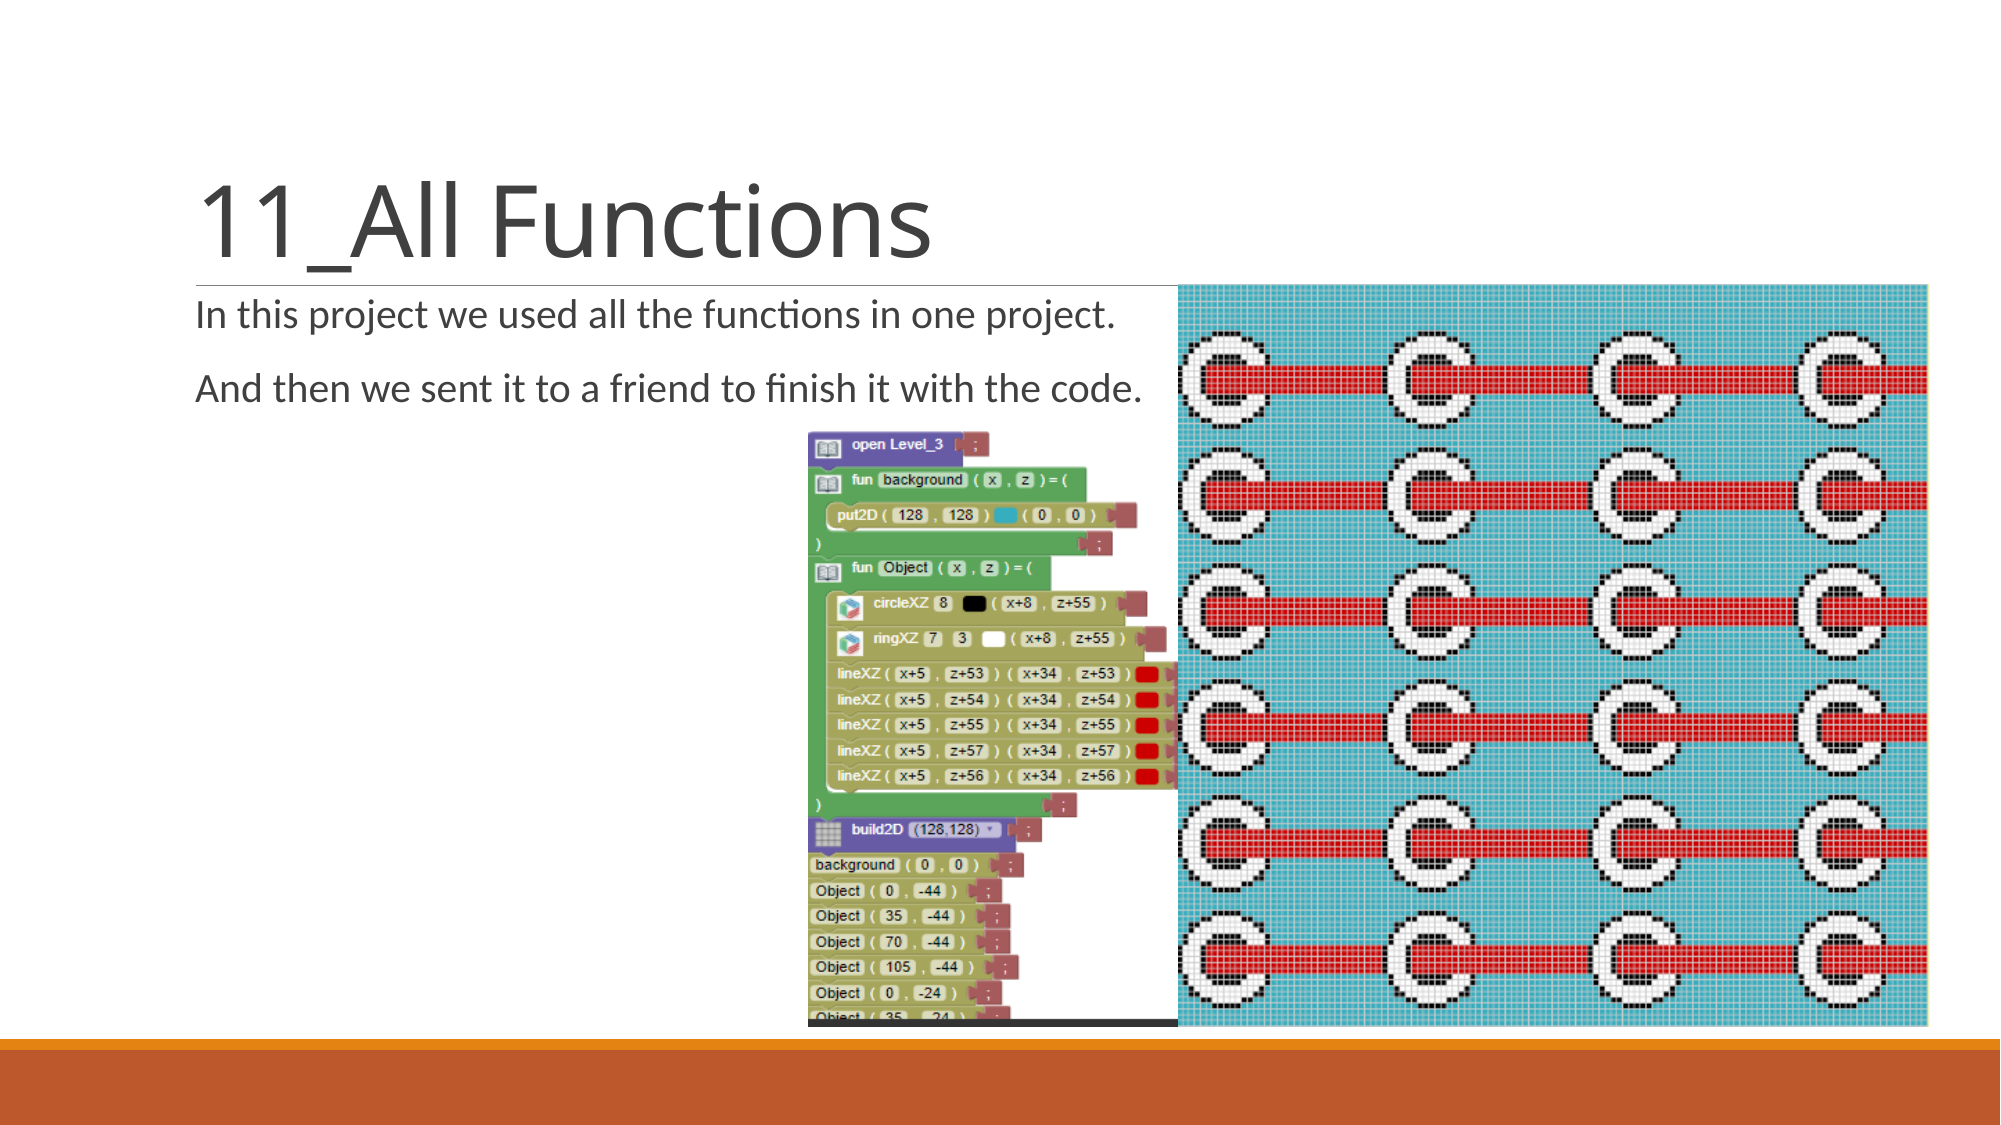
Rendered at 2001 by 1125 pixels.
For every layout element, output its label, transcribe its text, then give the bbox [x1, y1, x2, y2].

list In this project we used all the functions in one project. And then we sent it to a friend to finish it with the code. [180, 285, 1176, 945]
picture [807, 284, 1931, 1028]
title 11_All Functions [180, 47, 1830, 285]
